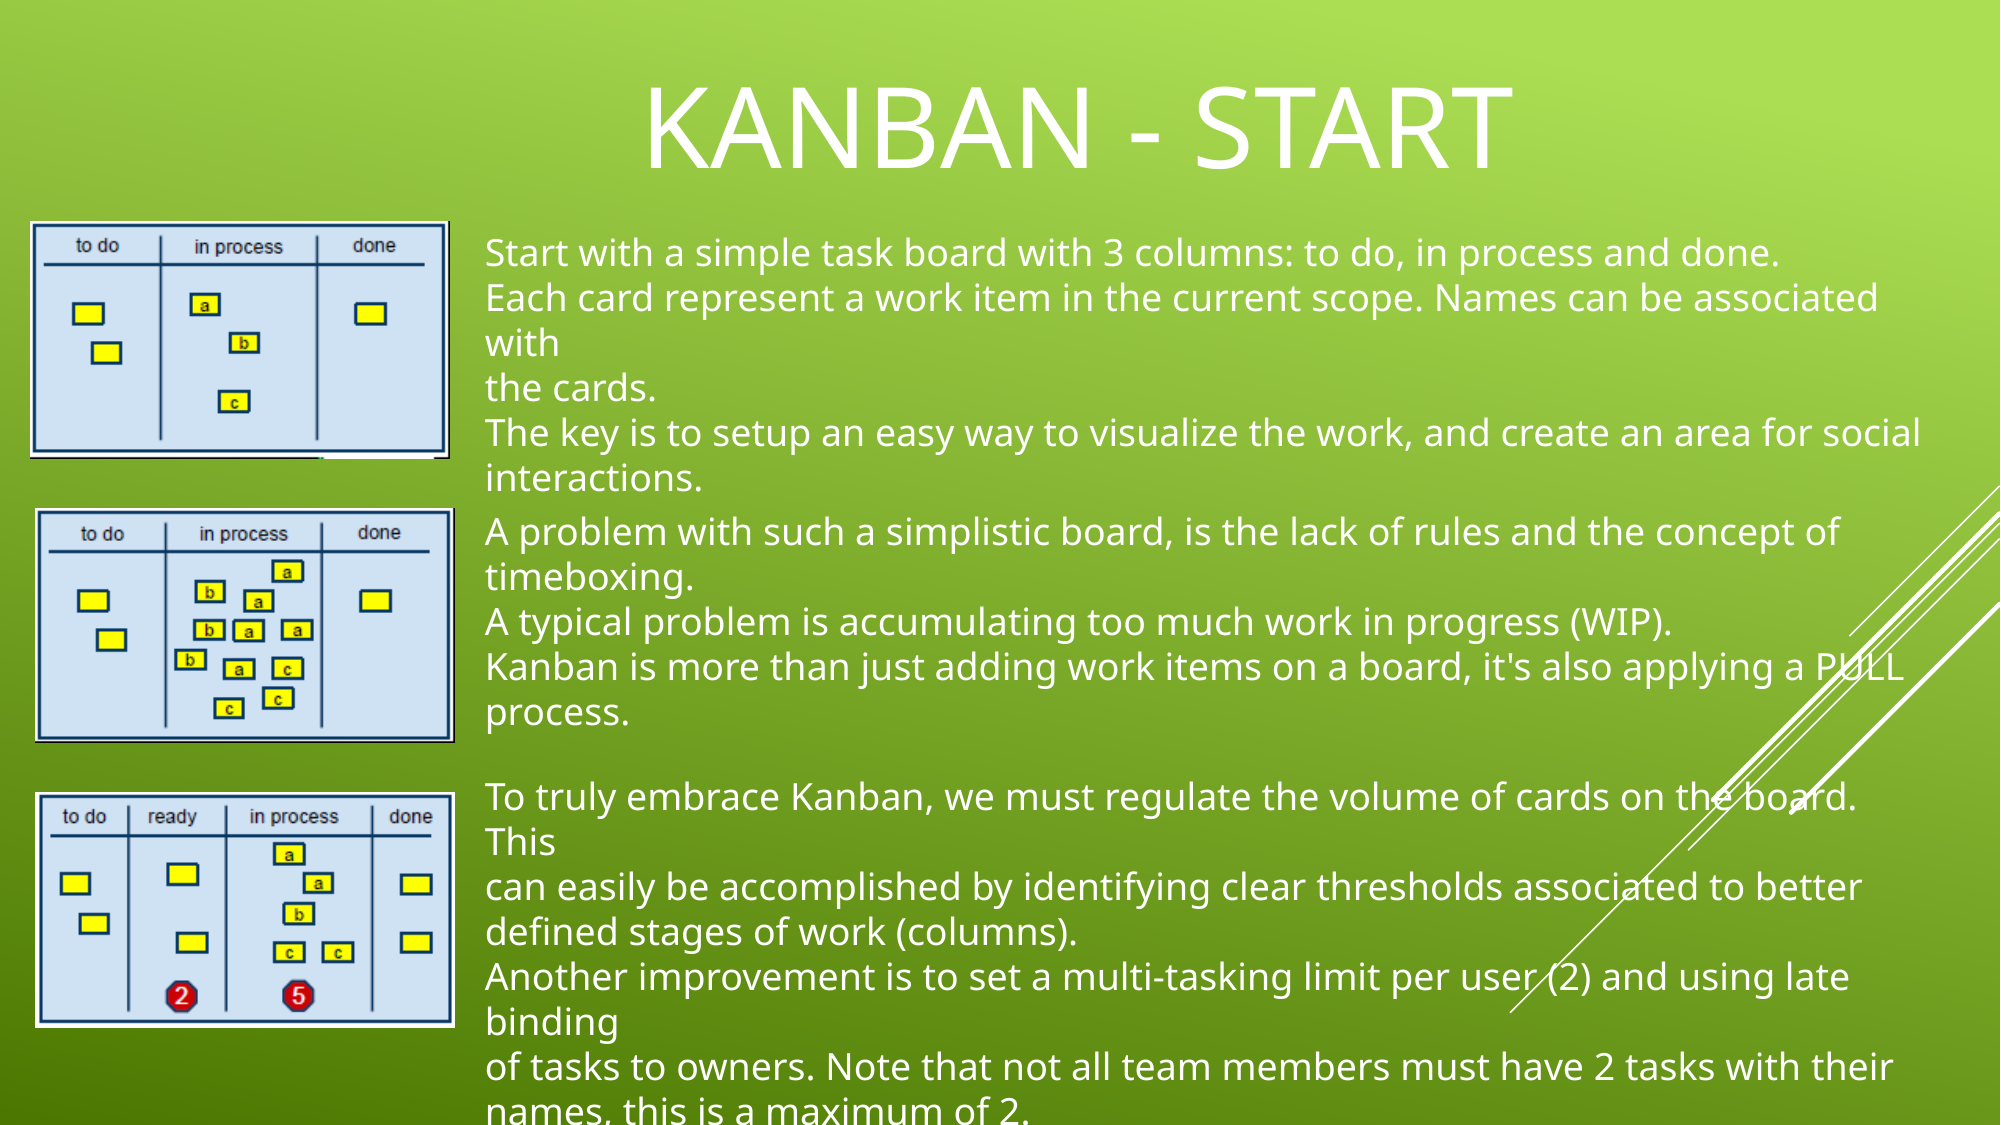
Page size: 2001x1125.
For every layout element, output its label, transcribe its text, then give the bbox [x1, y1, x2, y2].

picture [30, 220, 450, 459]
picture [35, 792, 455, 1028]
text_box Start with a simple task board with 3 columns: to do, in process and done. Each card represent a work item in the current scope. Names can be associated with the cards. The key is to setup an easy way to visualize the work, and create an area for social interactions. [469, 221, 1955, 506]
title KANBAN - start [320, 0, 1835, 248]
text_box To truly embrace Kanban, we must regulate the volume of cards on the board. This can easily be accomplished by identifying clear thresholds associated to better defined stages of work (columns). Another improvement is to set a multi-tasking limit per user (2) and using late binding of tasks to owners. Note that not all team members must have 2 tasks with their names, this is a maximum of 2. [470, 765, 1946, 1125]
picture [35, 508, 455, 744]
text_box A problem with such a simplistic board, is the lack of rules and the concept of timeboxing. A typical problem is accumulating too much work in progress (WIP). Kanban is more than just adding work items on a board, it's also applying a PULL process. [470, 500, 1946, 741]
